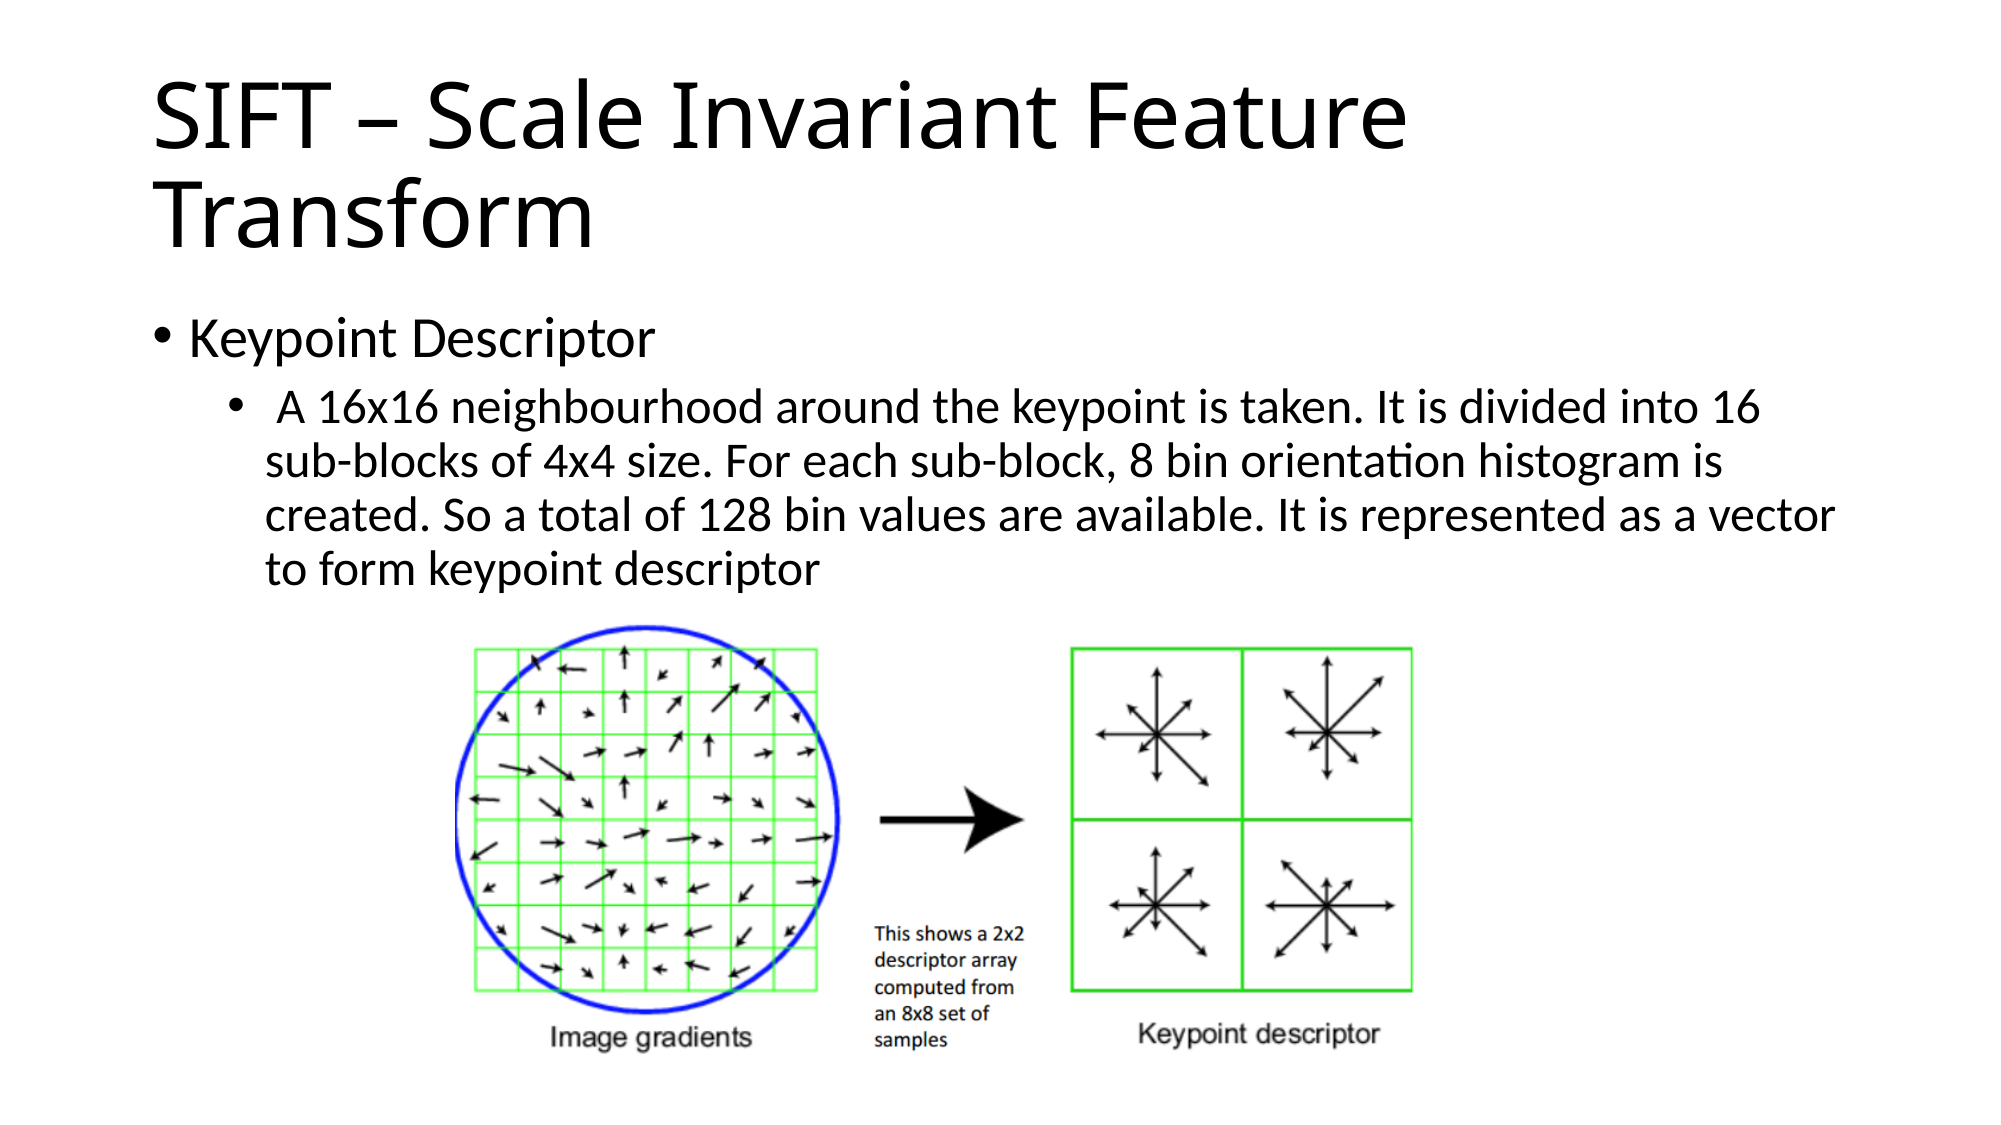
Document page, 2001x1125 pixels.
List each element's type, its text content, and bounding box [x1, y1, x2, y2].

picture [455, 599, 1429, 1093]
title SIFT – Scale Invariant Feature Transform [137, 59, 1863, 278]
list Keypoint Descriptor A 16x16 neighbourhood around the keypoint is taken. It is divided into 16 sub-blocks of 4x4 size. For each sub-block, 8 bin orientation histogram is created. So a total of 128 bin values are available. It is represented as a vector to form keypoint descriptor [137, 299, 1863, 1014]
